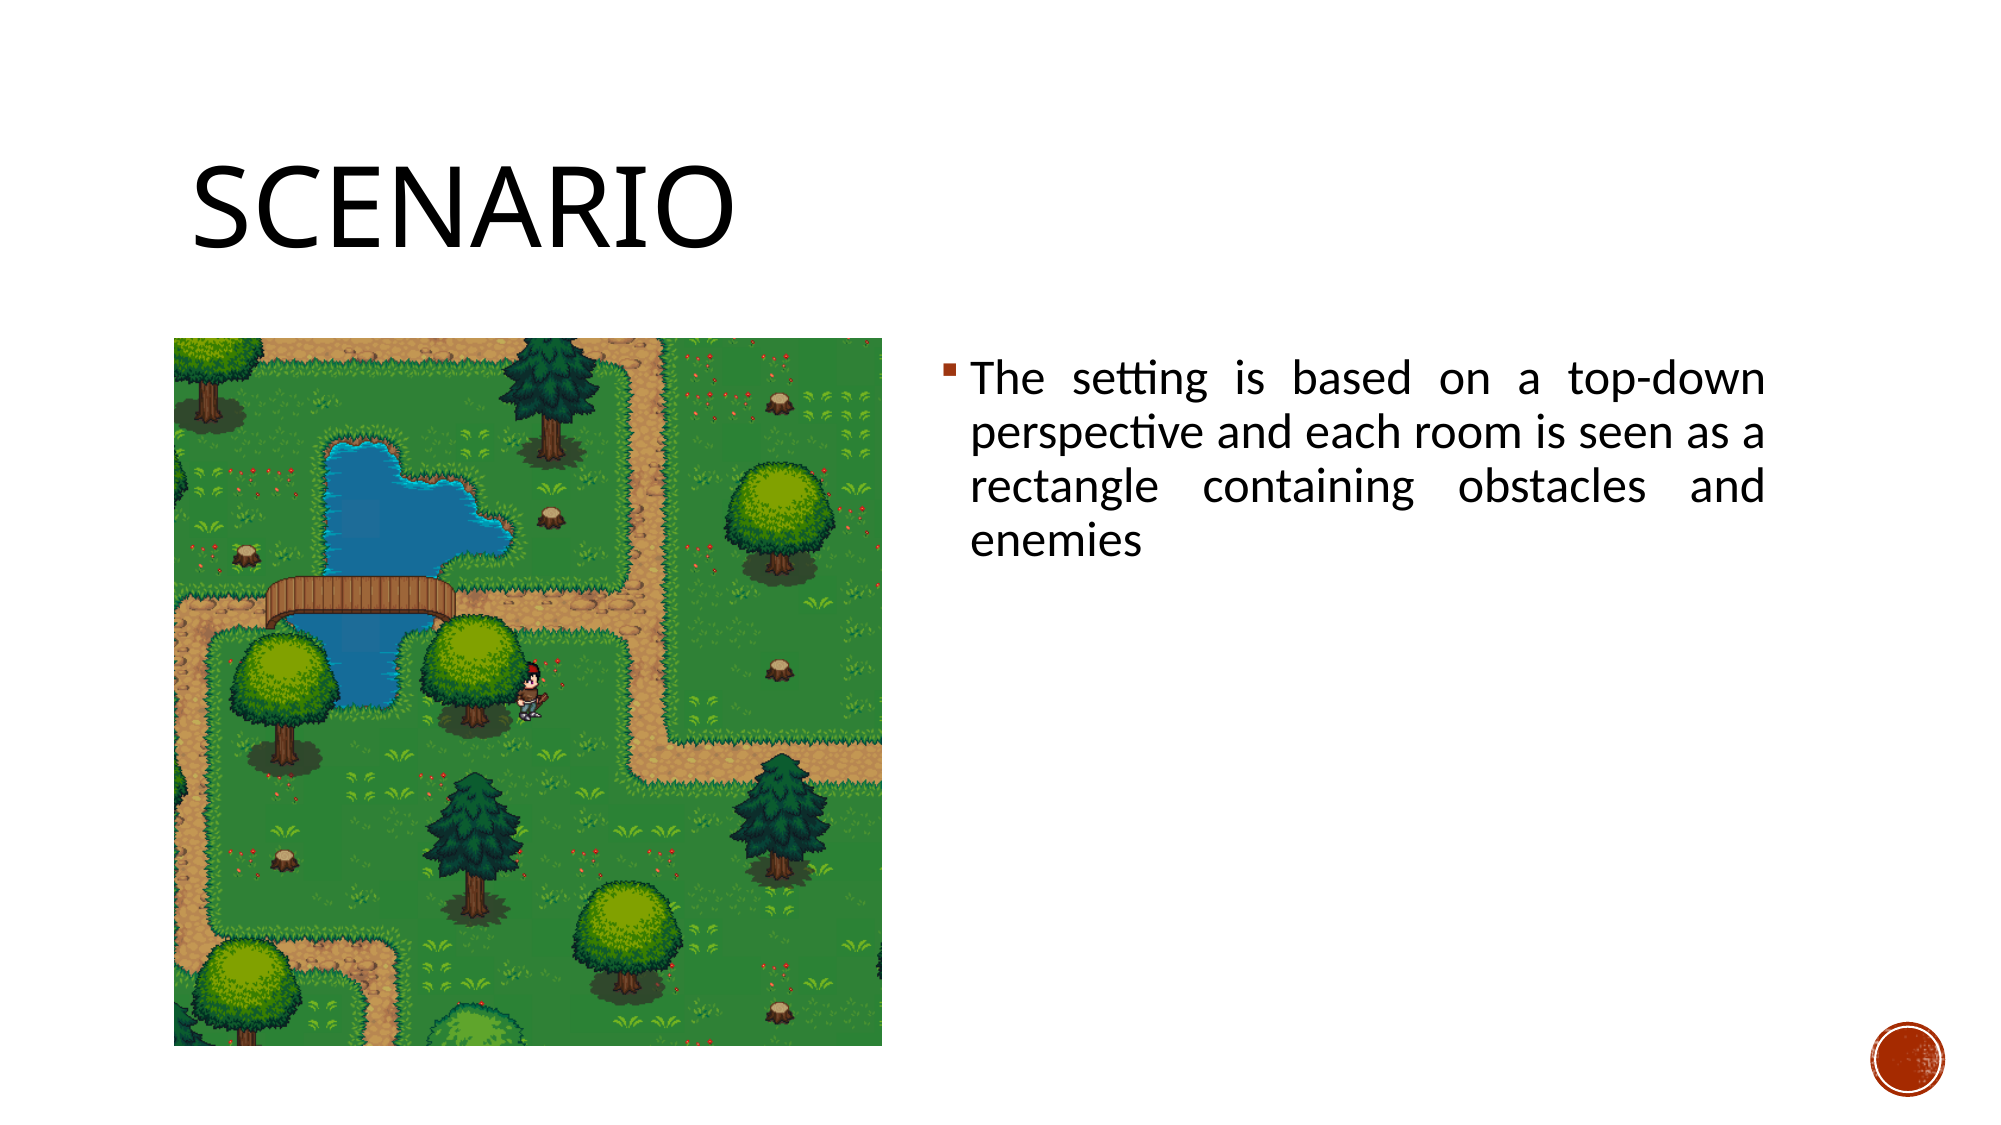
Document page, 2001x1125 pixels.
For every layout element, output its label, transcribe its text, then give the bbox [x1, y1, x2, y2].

title Scenario [175, 79, 1826, 344]
list The setting is based on a top-down perspective and each room is seen as a rectangle containing obstacles and enemies [925, 343, 1782, 931]
picture [174, 338, 882, 1046]
